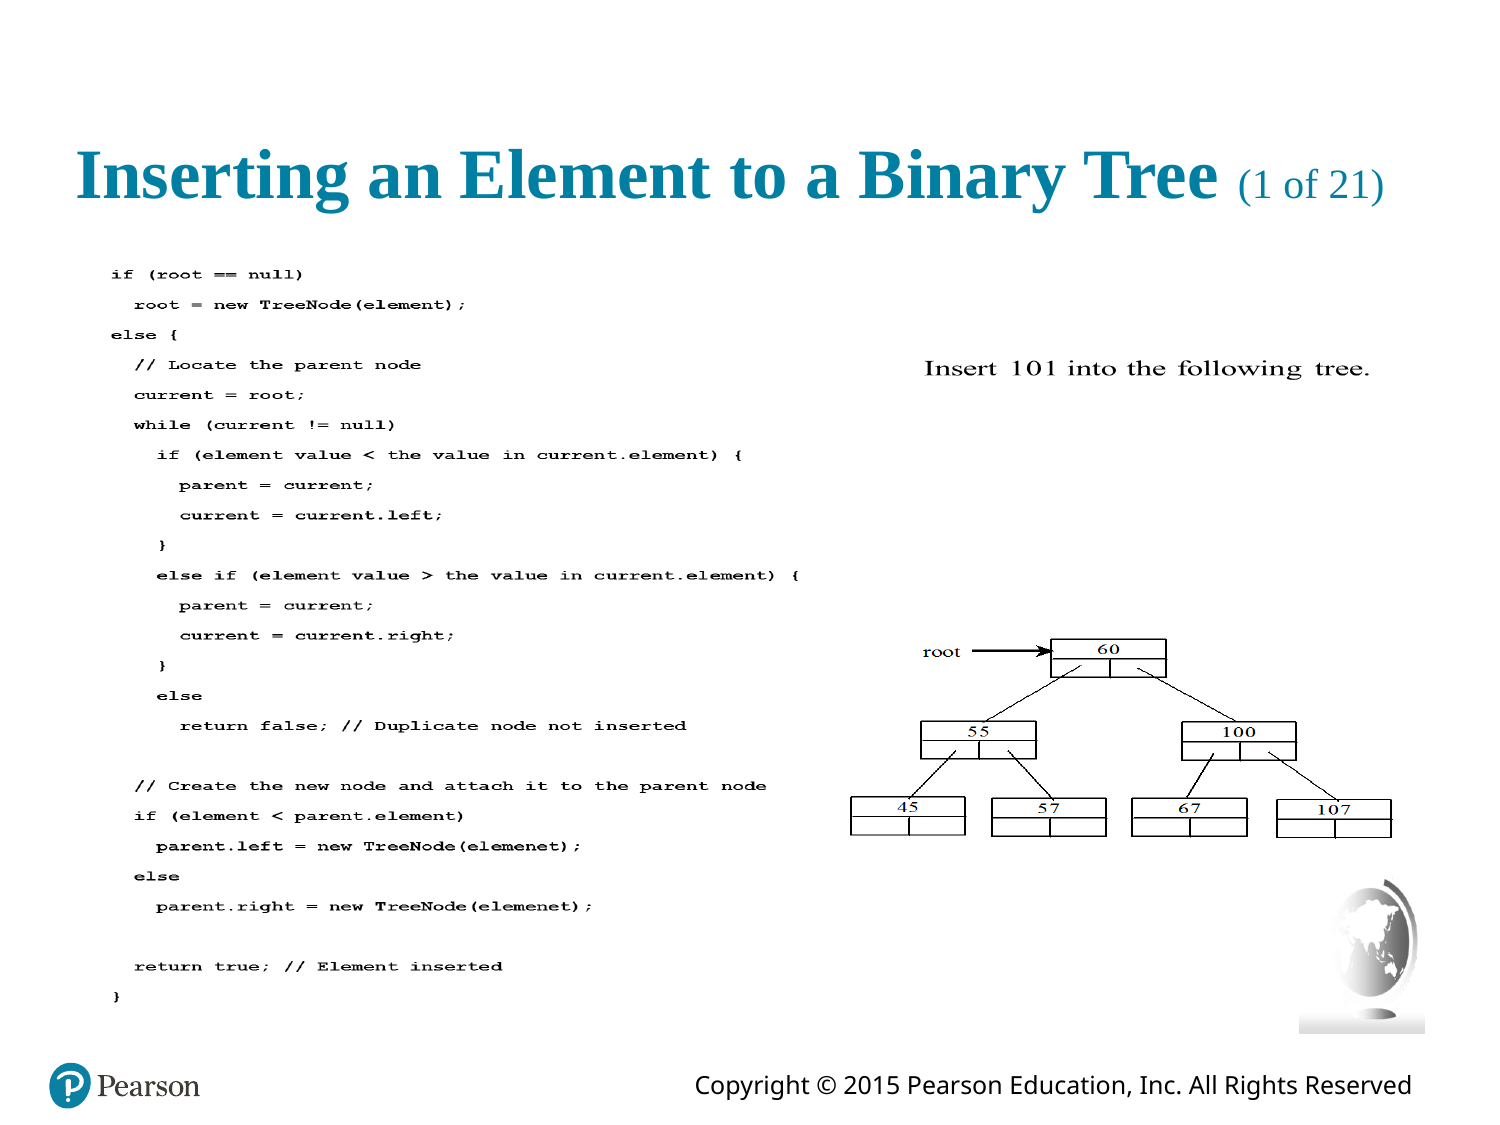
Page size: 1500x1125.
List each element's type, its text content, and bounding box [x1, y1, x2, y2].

picture [99, 262, 813, 1013]
picture [844, 347, 1426, 1034]
title Inserting an Element to a Binary Tree (1 of 21) [75, 35, 1425, 213]
